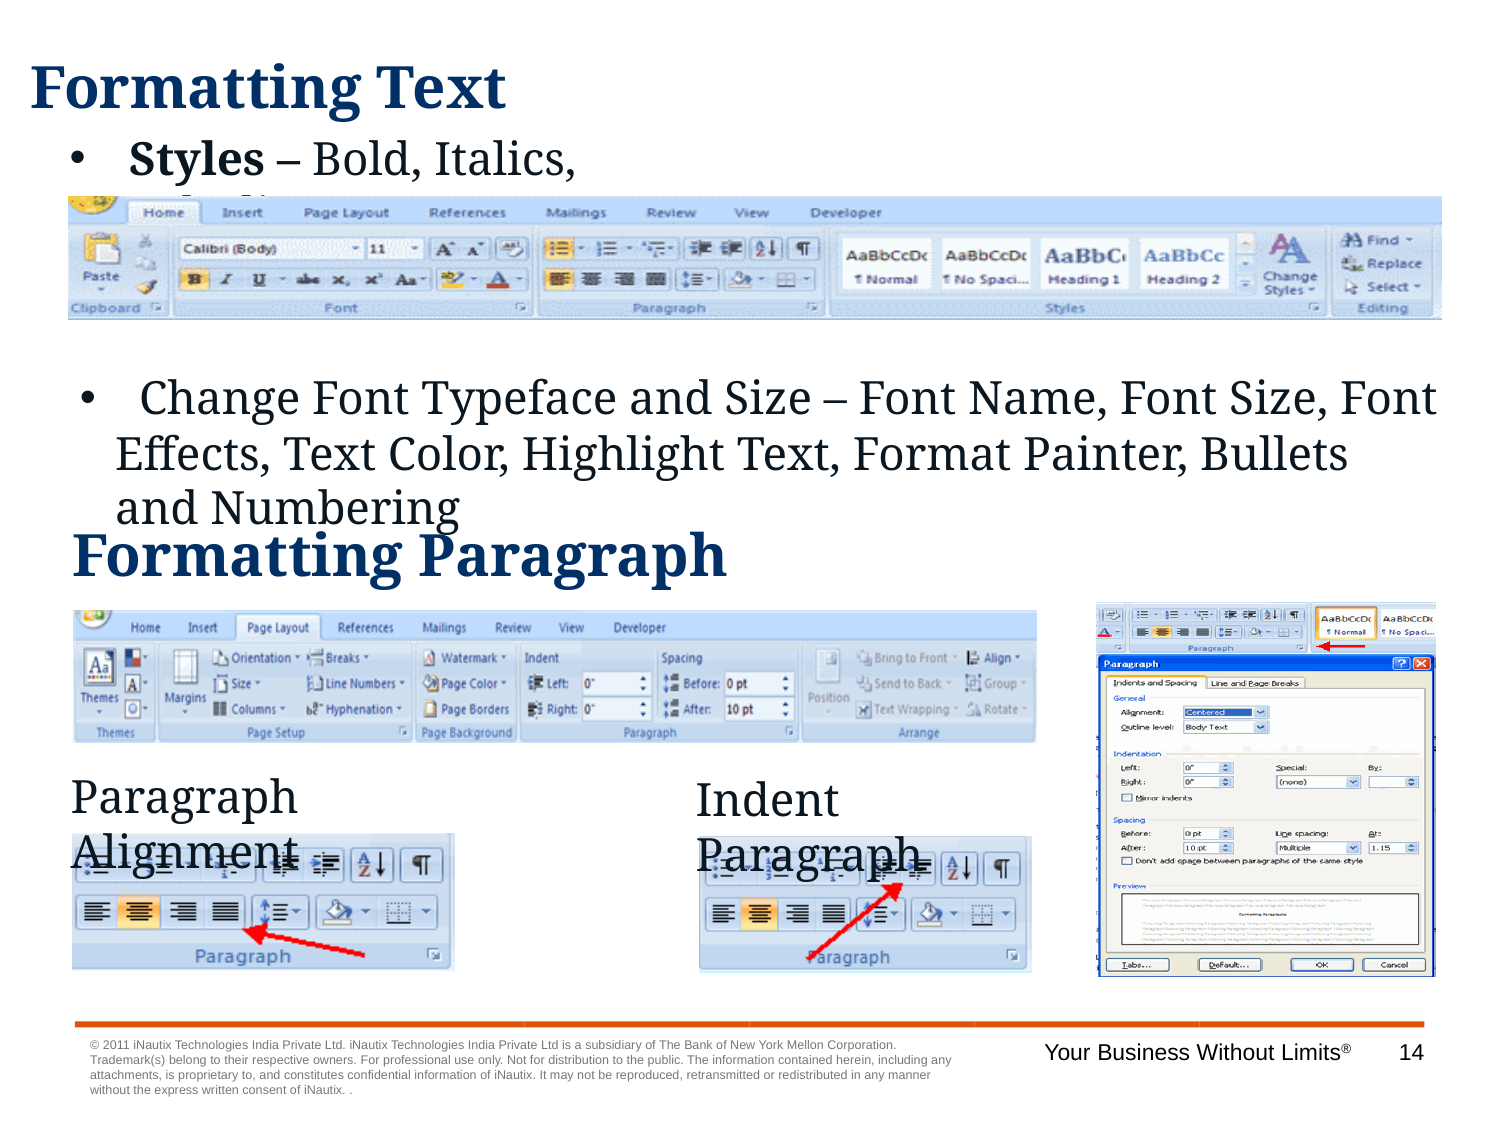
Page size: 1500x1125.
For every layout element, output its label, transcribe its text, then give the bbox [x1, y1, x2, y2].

picture [699, 836, 1032, 973]
picture [68, 195, 1442, 320]
picture [72, 609, 1037, 744]
text_box Formatting Text [15, 43, 523, 128]
text_box Indent Paragraph [680, 763, 1032, 888]
text_box Formatting Paragraph [57, 510, 771, 596]
text_box Paragraph Alignment [55, 760, 521, 886]
picture [71, 833, 455, 971]
text_box Change Font Typeface and Size – Font Name, Font Size, Font Effects, Text Color, Highlight Text, Format Painter, Bullets and Numbering [64, 361, 1454, 542]
text_box Styles – Bold, Italics, Underline [54, 122, 713, 247]
slide_number 14 [1262, 1029, 1425, 1081]
picture [1096, 602, 1436, 977]
